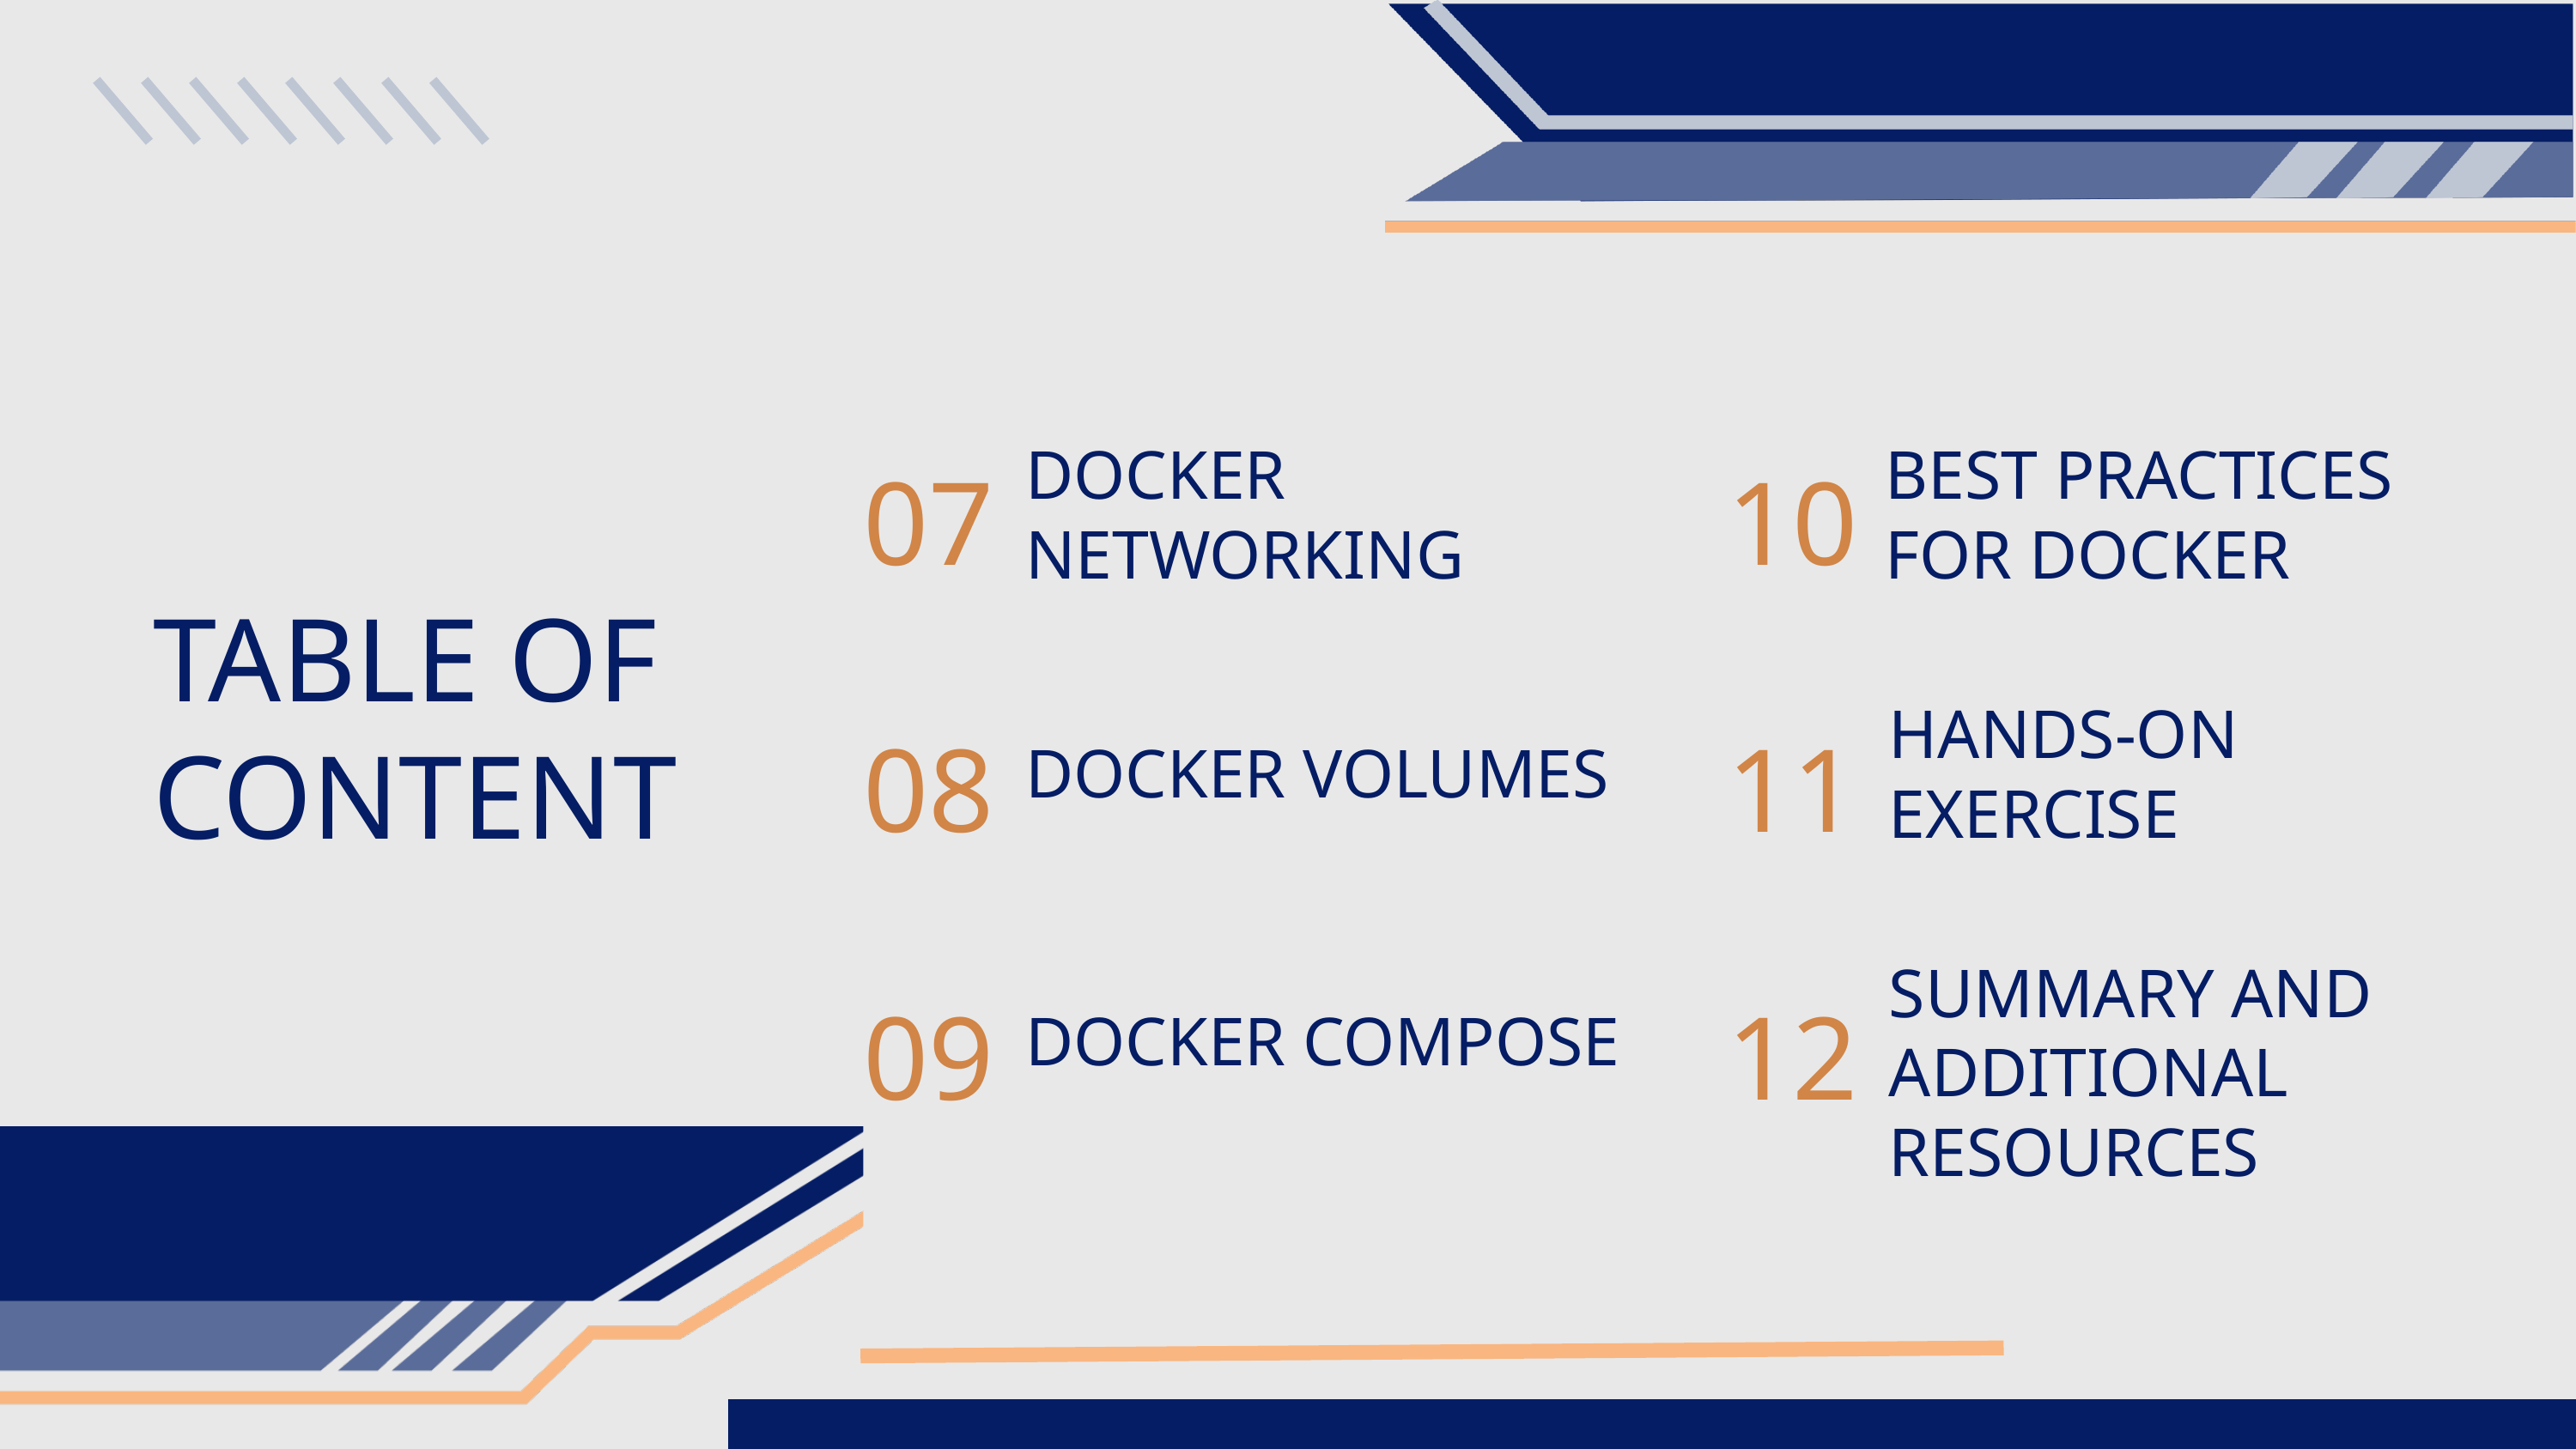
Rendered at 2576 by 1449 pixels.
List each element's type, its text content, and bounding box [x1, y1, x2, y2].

text_box DOCKER COMPOSE [1025, 999, 1625, 1079]
text_box 10 [1727, 451, 1885, 588]
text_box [727, 1399, 2576, 1449]
text_box 12 [1727, 985, 1889, 1123]
text_box 08 [863, 718, 1026, 856]
text_box BEST PRACTICES FOR DOCKER [1885, 433, 2509, 592]
text_box DOCKER VOLUMES [1025, 731, 1649, 812]
text_box 11 [1727, 718, 1889, 856]
text_box 09 [863, 985, 1026, 1123]
text_box TABLE OF CONTENT [153, 587, 711, 863]
text_box 07 [863, 451, 1025, 588]
text_box DOCKER NETWORKING [1025, 433, 1649, 592]
text_box SUMMARY AND ADDITIONAL RESOURCES [1889, 951, 2513, 1190]
text_box [1385, 0, 2576, 233]
text_box [0, 1126, 864, 1449]
text_box HANDS-ON EXERCISE [1889, 692, 2513, 852]
